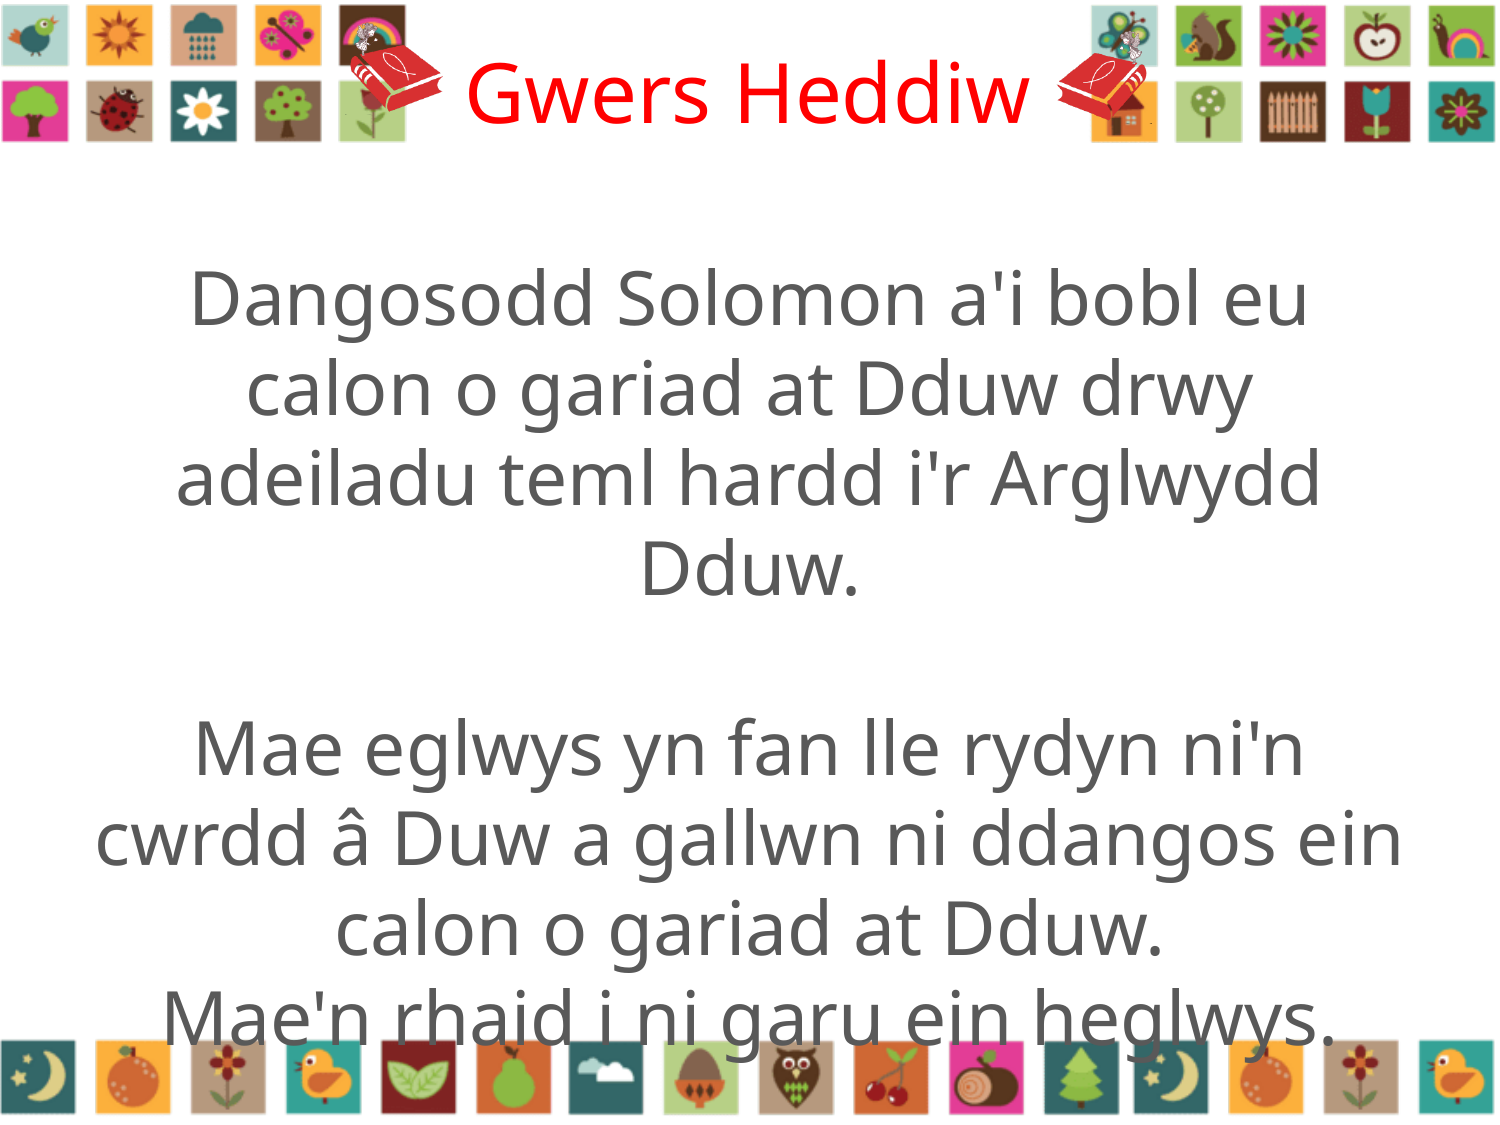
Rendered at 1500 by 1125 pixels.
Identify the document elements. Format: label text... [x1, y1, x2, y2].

picture [1025, 3, 1500, 150]
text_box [0, 1028, 1500, 1118]
text_box Dangosodd Solomon a'i bobl eu calon o gariad at Dduw drwy adeiladu teml hardd i'r Arglwydd Dduw. Mae eglwys yn fan lle rydyn ni'n cwrdd â Duw a gallwn ni ddangos ein calon o gariad at Dduw. Mae'n rhaid i ni garu ein heglwys. [76, 243, 1424, 1027]
picture [0, 3, 475, 150]
text_box Gwers Heddiw [424, 33, 1078, 148]
